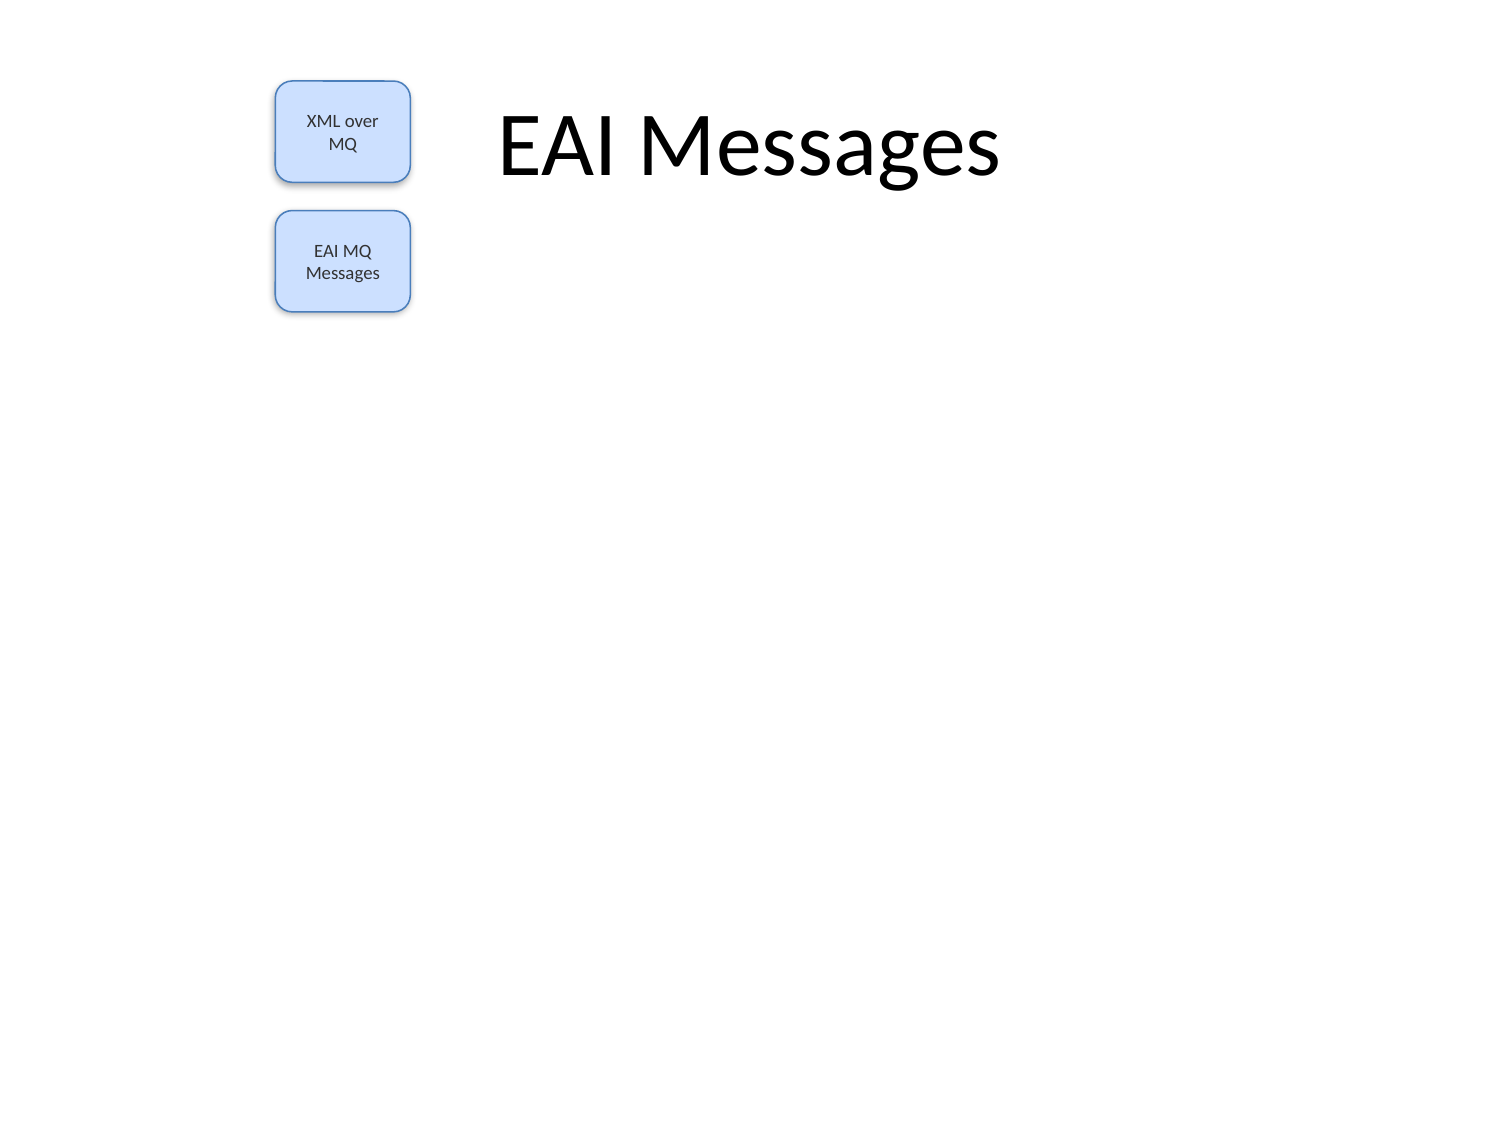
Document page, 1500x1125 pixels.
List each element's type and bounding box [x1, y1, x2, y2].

title [75, 45, 1425, 233]
text_box [274, 209, 412, 313]
text_box [274, 80, 412, 184]
